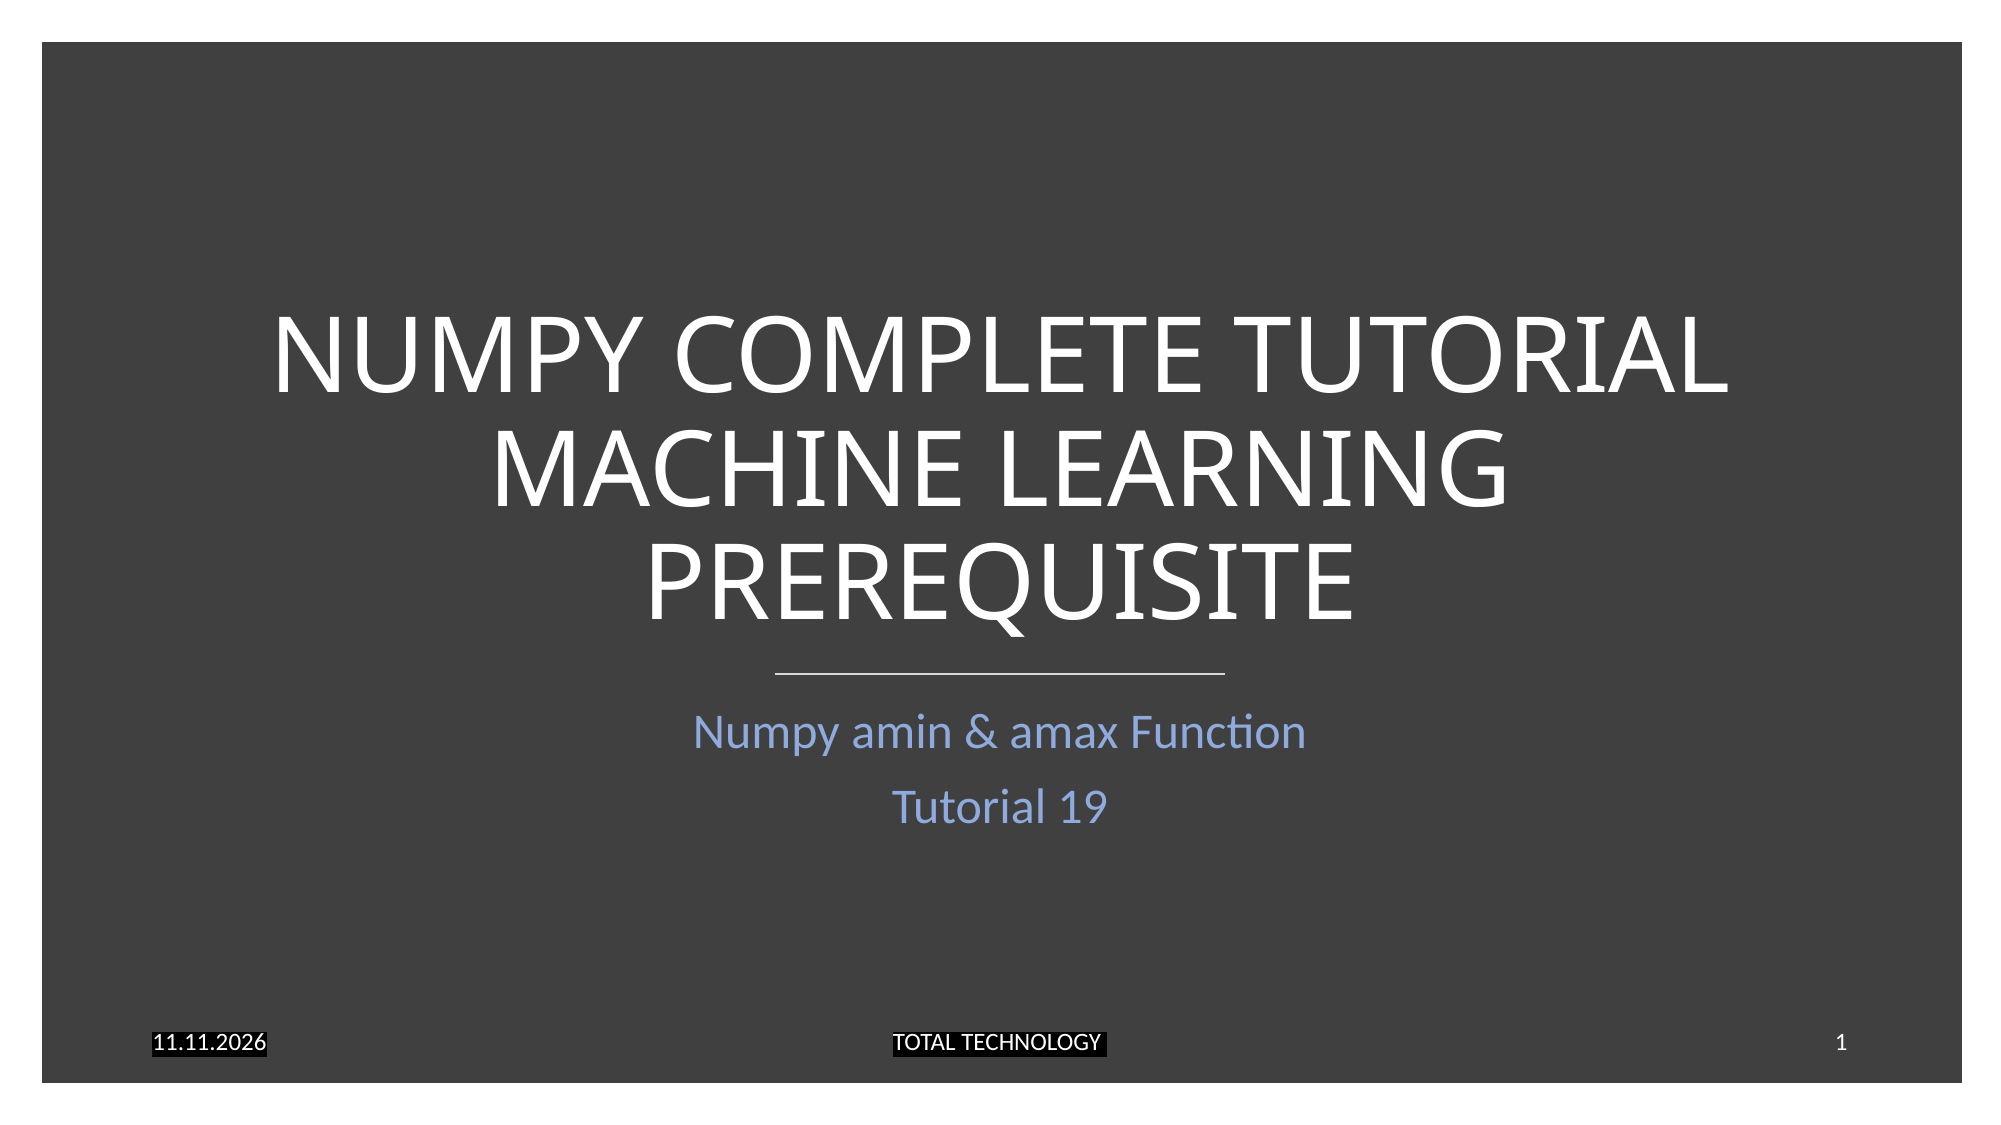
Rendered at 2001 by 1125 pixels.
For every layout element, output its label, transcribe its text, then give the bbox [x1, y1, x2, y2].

subtitle Numpy amin & amax Function Tutorial 19 [249, 698, 1750, 961]
text_box [52, 52, 1952, 1073]
slide_number 1 [1412, 1010, 1863, 1071]
footer TOTAL TECHNOLOGY [662, 1010, 1338, 1071]
title NUMPY COMPLETE TUTORIAL MACHINE LEARNING PREREQUISITE [249, 184, 1750, 650]
text_box [0, 0, 2000, 1125]
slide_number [137, 1010, 588, 1071]
